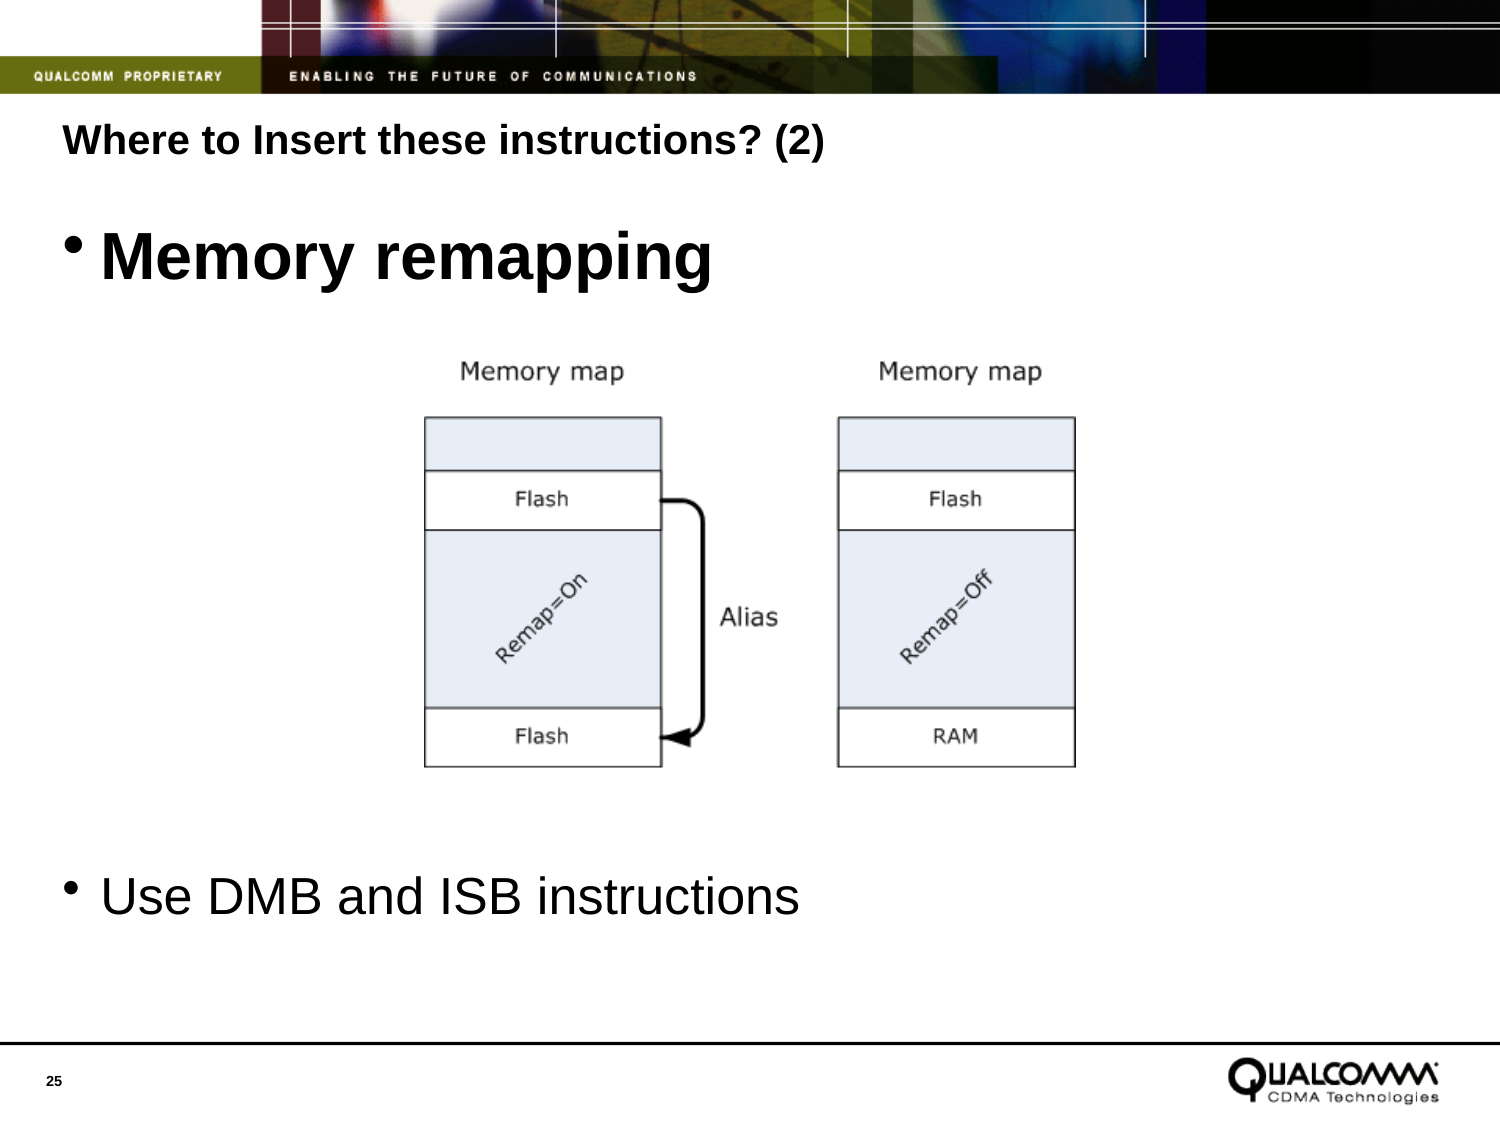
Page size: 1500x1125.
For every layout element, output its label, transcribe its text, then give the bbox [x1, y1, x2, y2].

picture [0, 1046, 1500, 1125]
title Where to Insert these instructions? (2) [62, 112, 1426, 176]
slide_number 25 [30, 1064, 107, 1095]
list Memory remapping Use DMB and ISB instructions [62, 212, 1451, 1026]
picture [0, 0, 1500, 1041]
